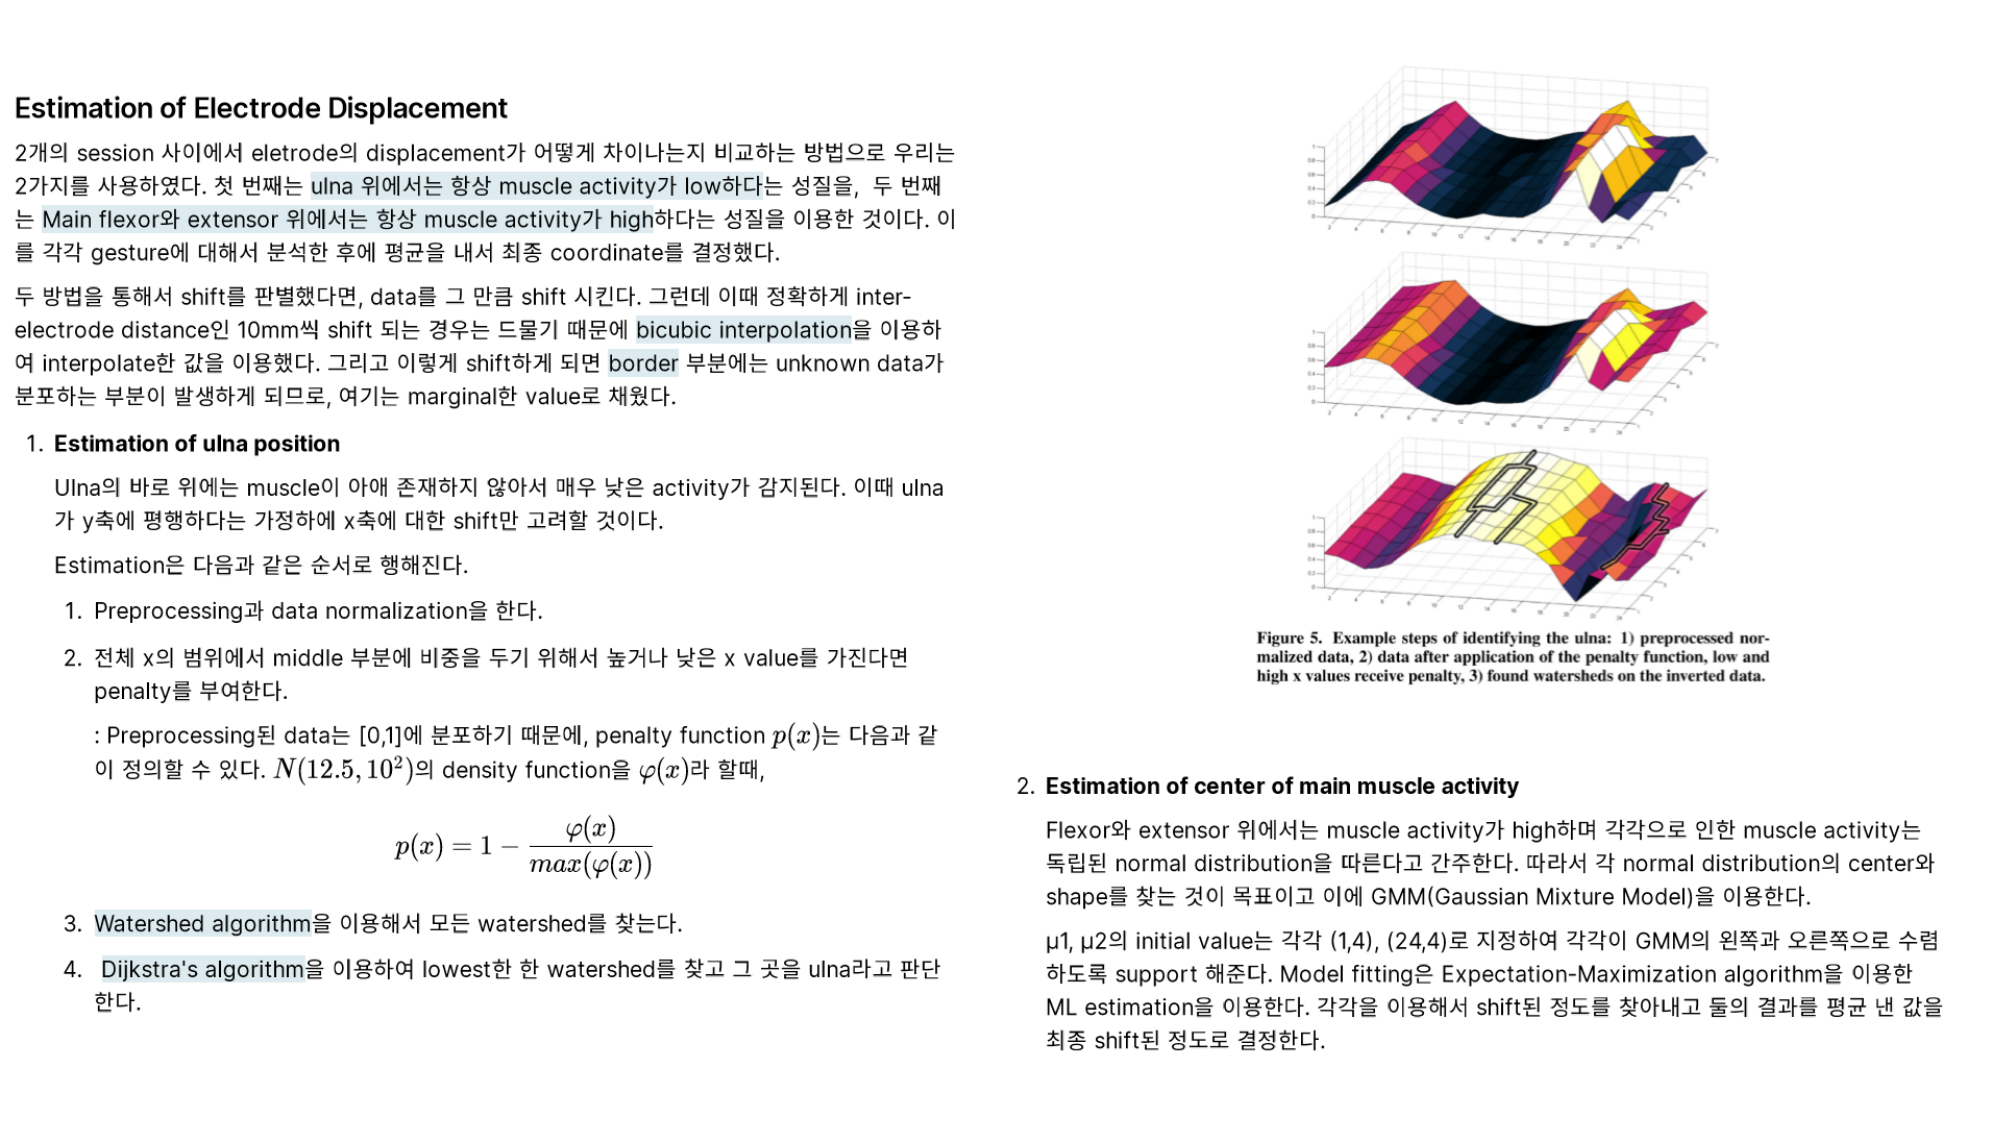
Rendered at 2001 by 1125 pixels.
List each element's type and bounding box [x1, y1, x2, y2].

picture [0, 58, 1969, 1067]
